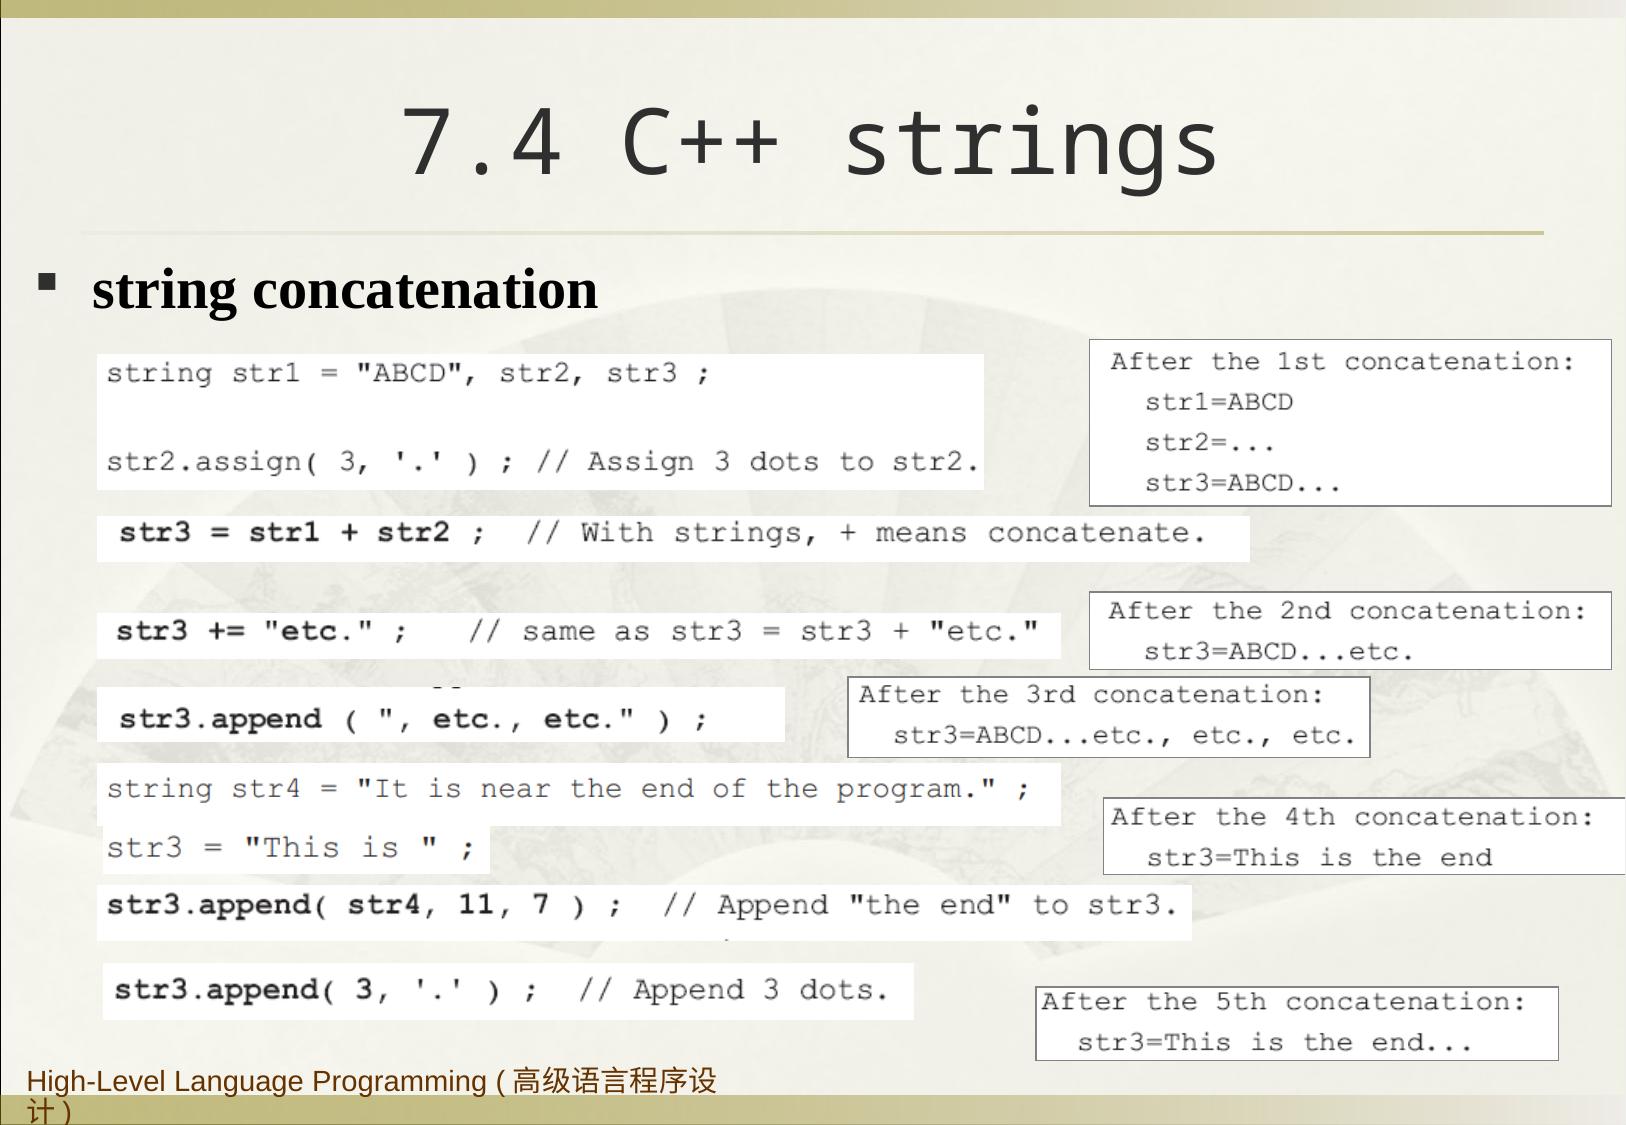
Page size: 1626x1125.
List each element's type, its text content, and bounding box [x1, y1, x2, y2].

picture [0, 0, 1626, 1125]
title 7.4 C++ strings [81, 44, 1544, 232]
list string concatenation [21, 229, 1484, 998]
